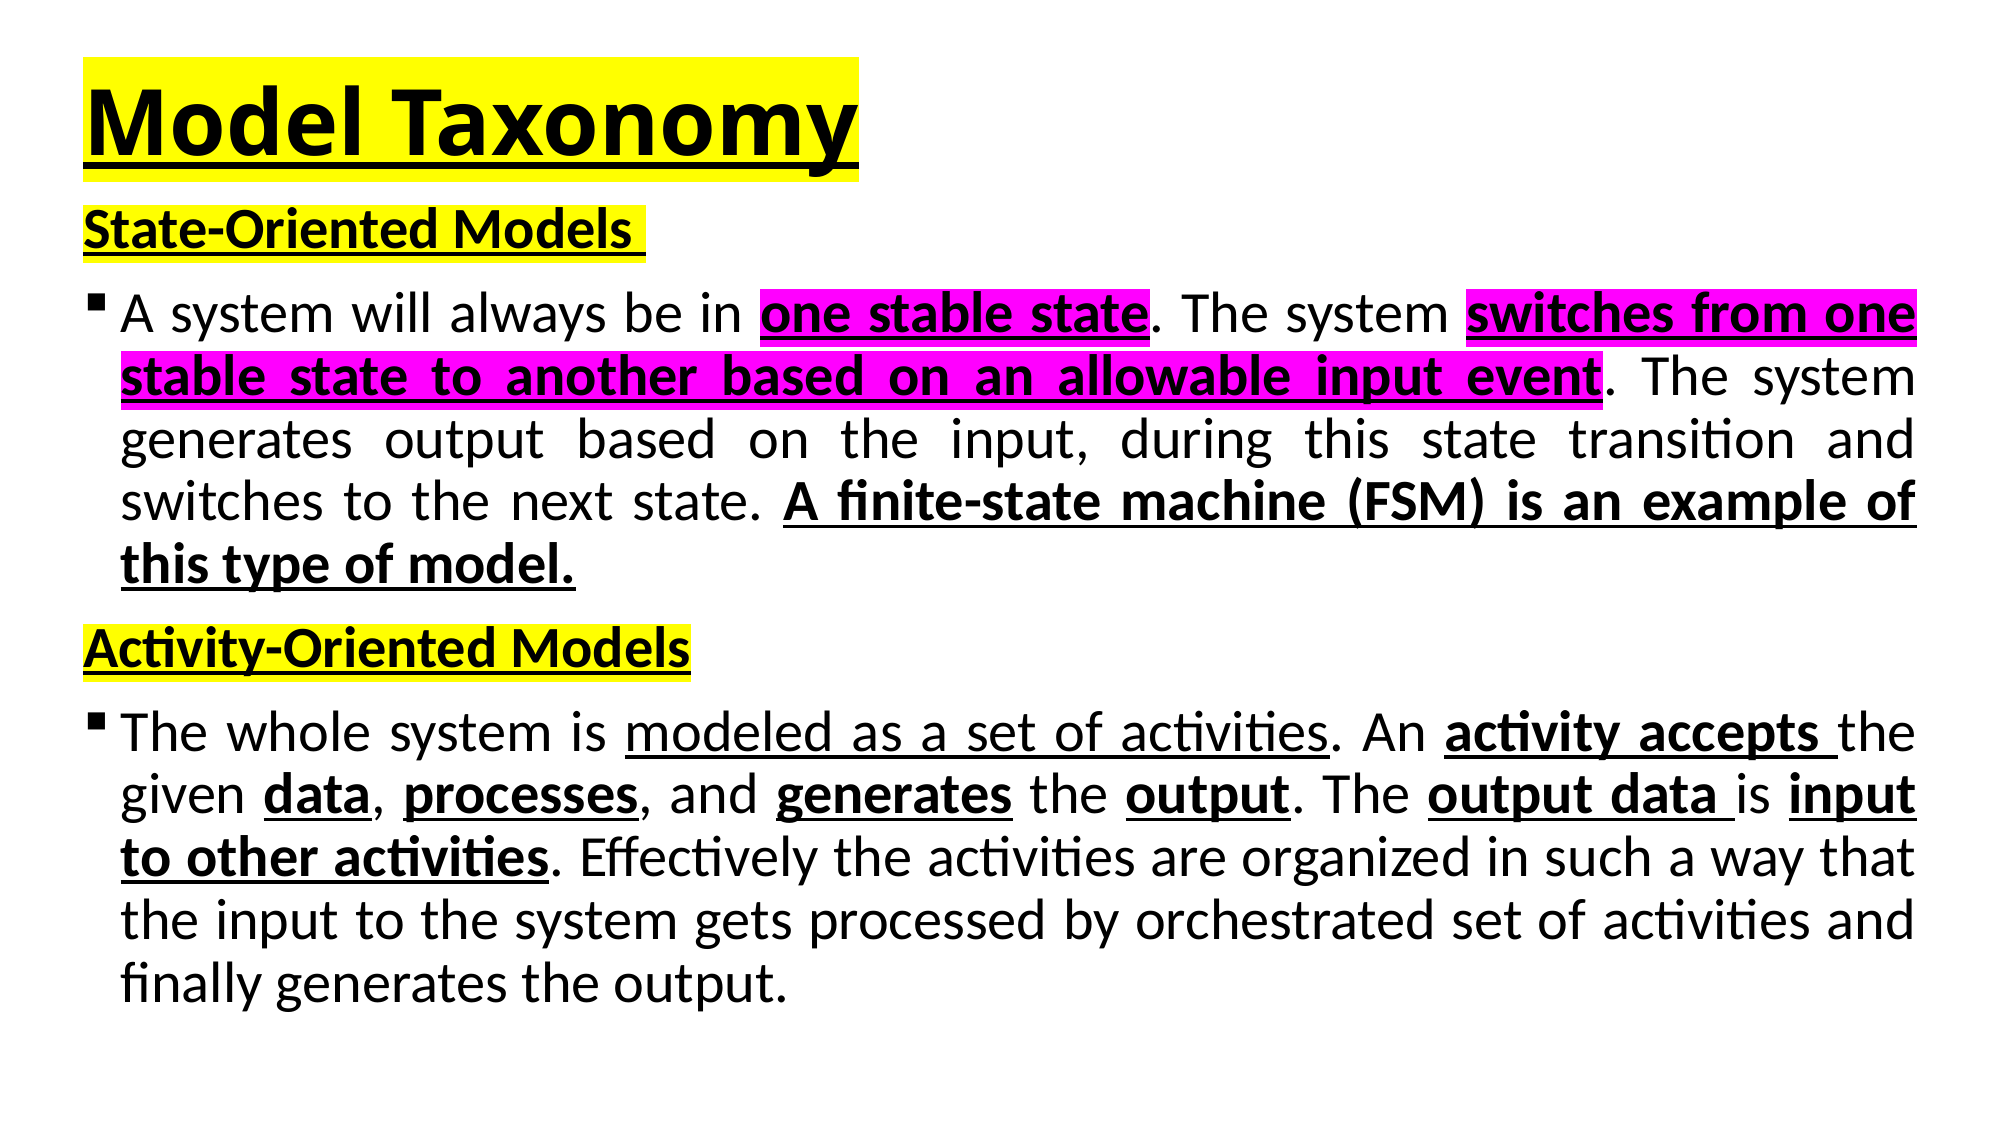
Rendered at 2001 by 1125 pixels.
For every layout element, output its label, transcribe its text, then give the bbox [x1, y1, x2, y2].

title Model Taxonomy [68, 59, 1863, 190]
list State-Oriented Models A system will always be in one stable state. The system switches from one stable state to another based on an allowable input event. The system generates output based on the input, during this state transition and switches to the next state. A finite-state machine (FSM) is an example of this type of model. Activity-Oriented Models The whole system is modeled as a set of activities. An activity accepts the given data, processes, and generates the output. The output data is input to other activities. Effectively the activities are organized in such a way that the input to the system gets processed by orchestrated set of activities and finally generates the output. [68, 190, 1932, 1066]
